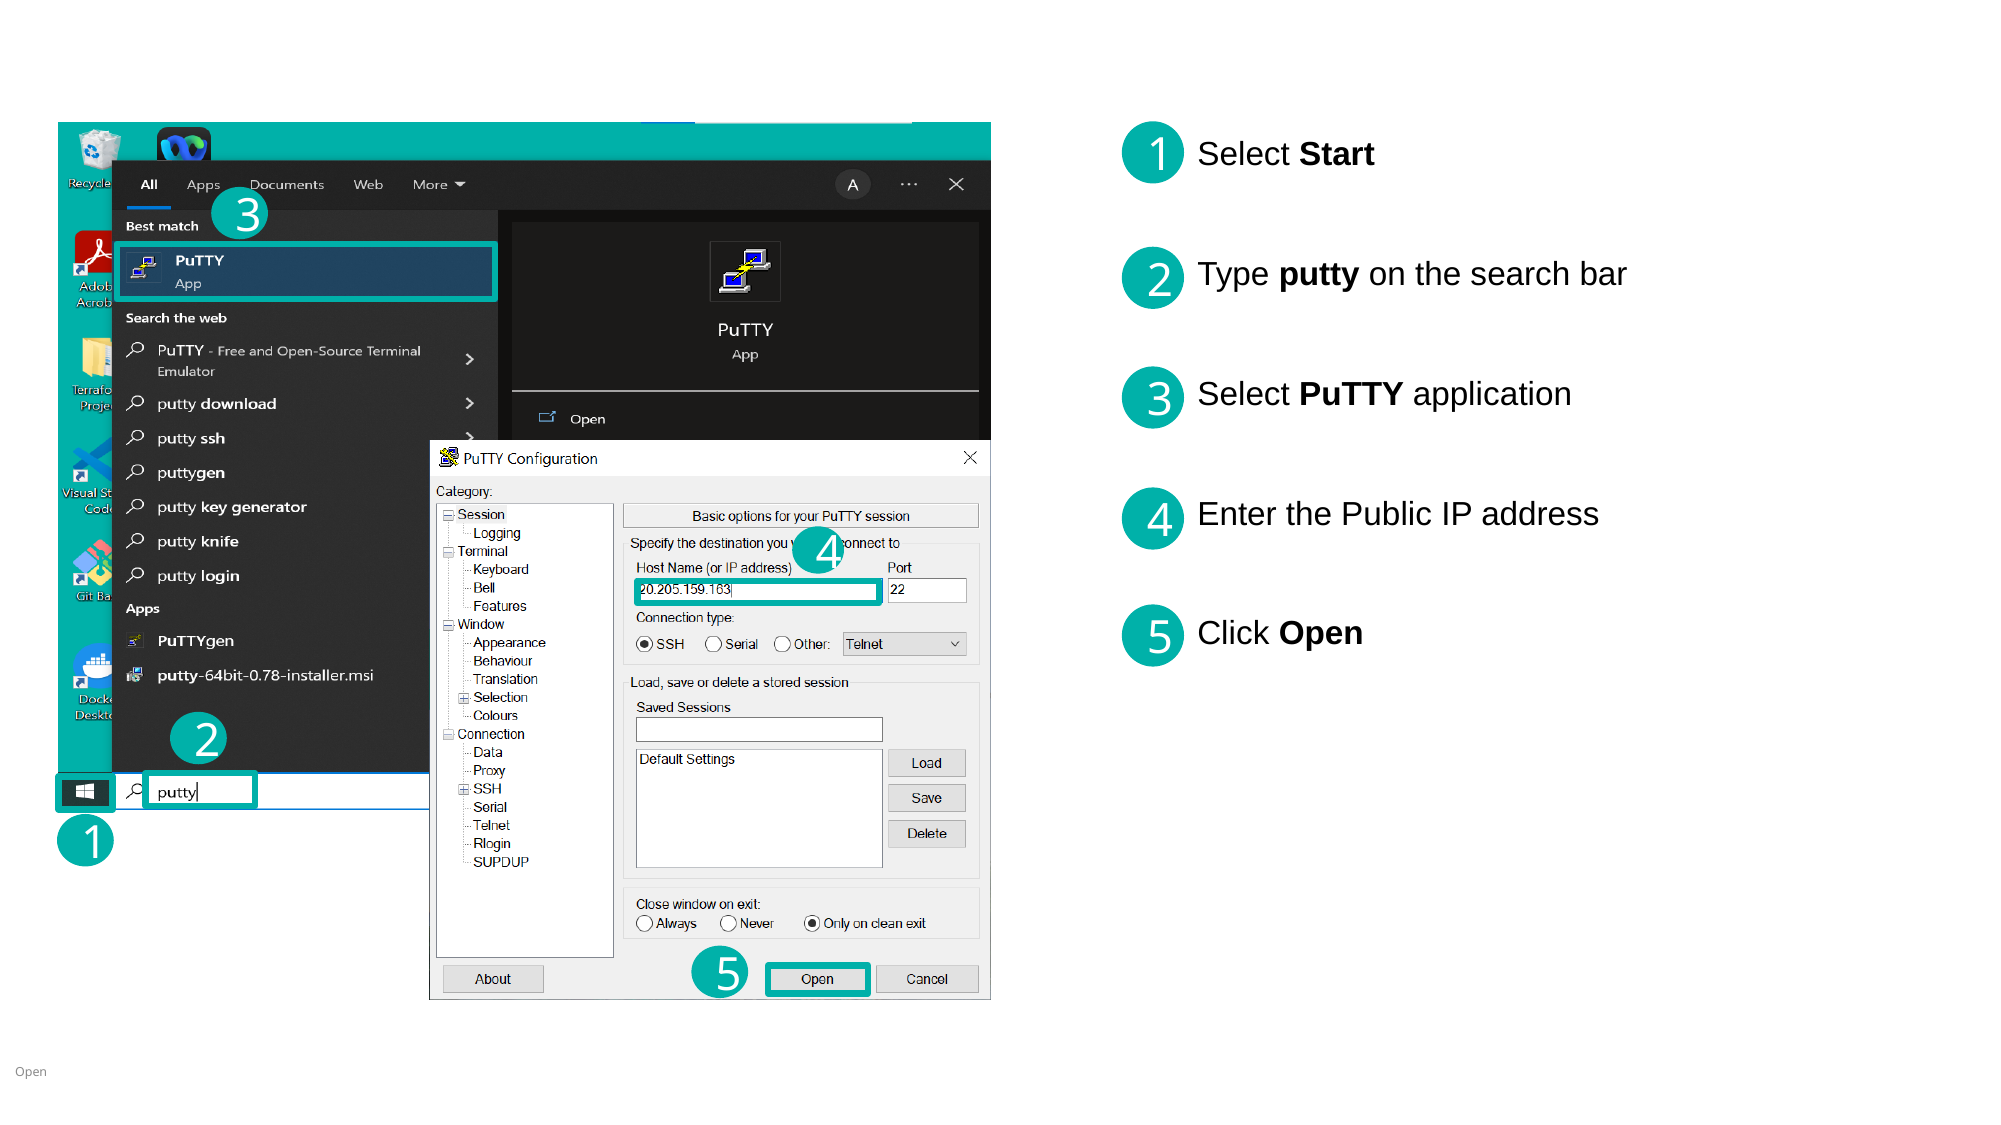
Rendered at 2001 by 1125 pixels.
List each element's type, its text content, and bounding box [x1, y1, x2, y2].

text_box 5 [1123, 605, 1182, 666]
text_box 4 [1123, 488, 1182, 549]
text_box 2 [1123, 248, 1182, 308]
text_box Select Start Type putty on the search bar Select PuTTY application Enter the Public IP address Click Open [1182, 125, 1871, 689]
footer Open [0, 1042, 2000, 1103]
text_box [58, 122, 991, 1000]
text_box 3 [1123, 367, 1182, 428]
text_box 1 [1123, 122, 1182, 182]
